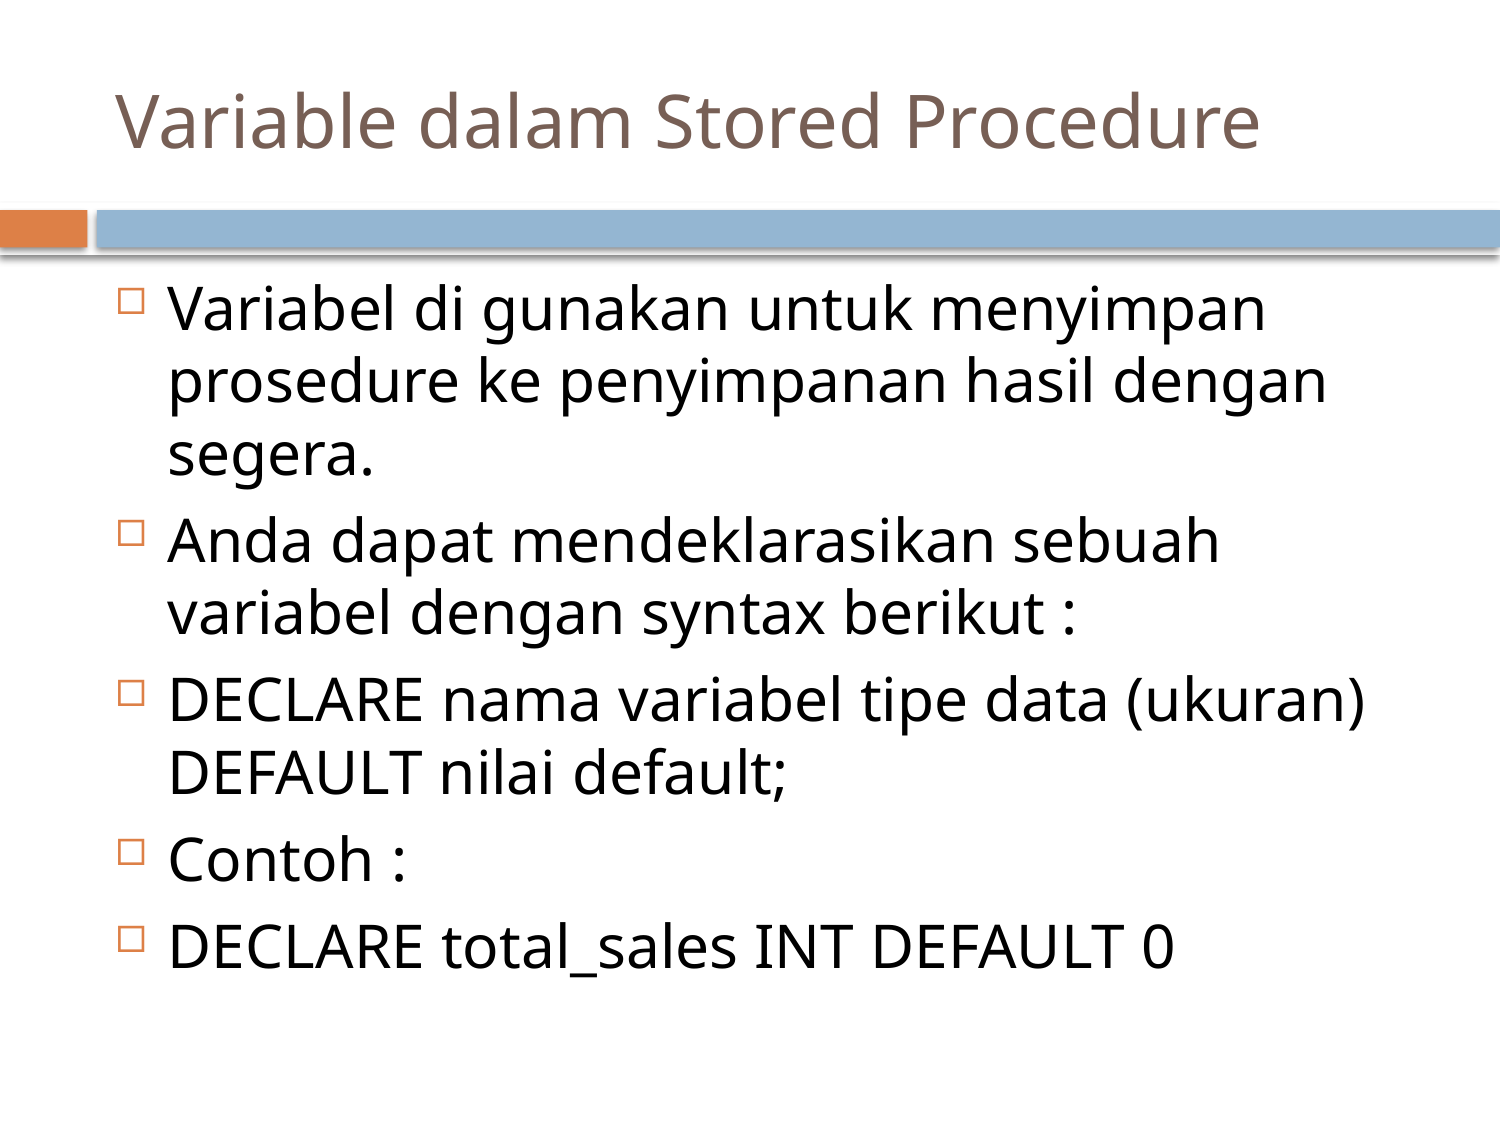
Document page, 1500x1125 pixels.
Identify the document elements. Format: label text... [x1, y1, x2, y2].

title Variable dalam Stored Procedure [100, 37, 1438, 200]
list Variabel di gunakan untuk menyimpan prosedure ke penyimpanan hasil dengan segera. Anda dapat mendeklarasikan sebuah variabel dengan syntax berikut : DECLARE nama variabel tipe data (ukuran) DEFAULT nilai default; Contoh : DECLARE total_sales INT DEFAULT 0 [100, 262, 1438, 1000]
